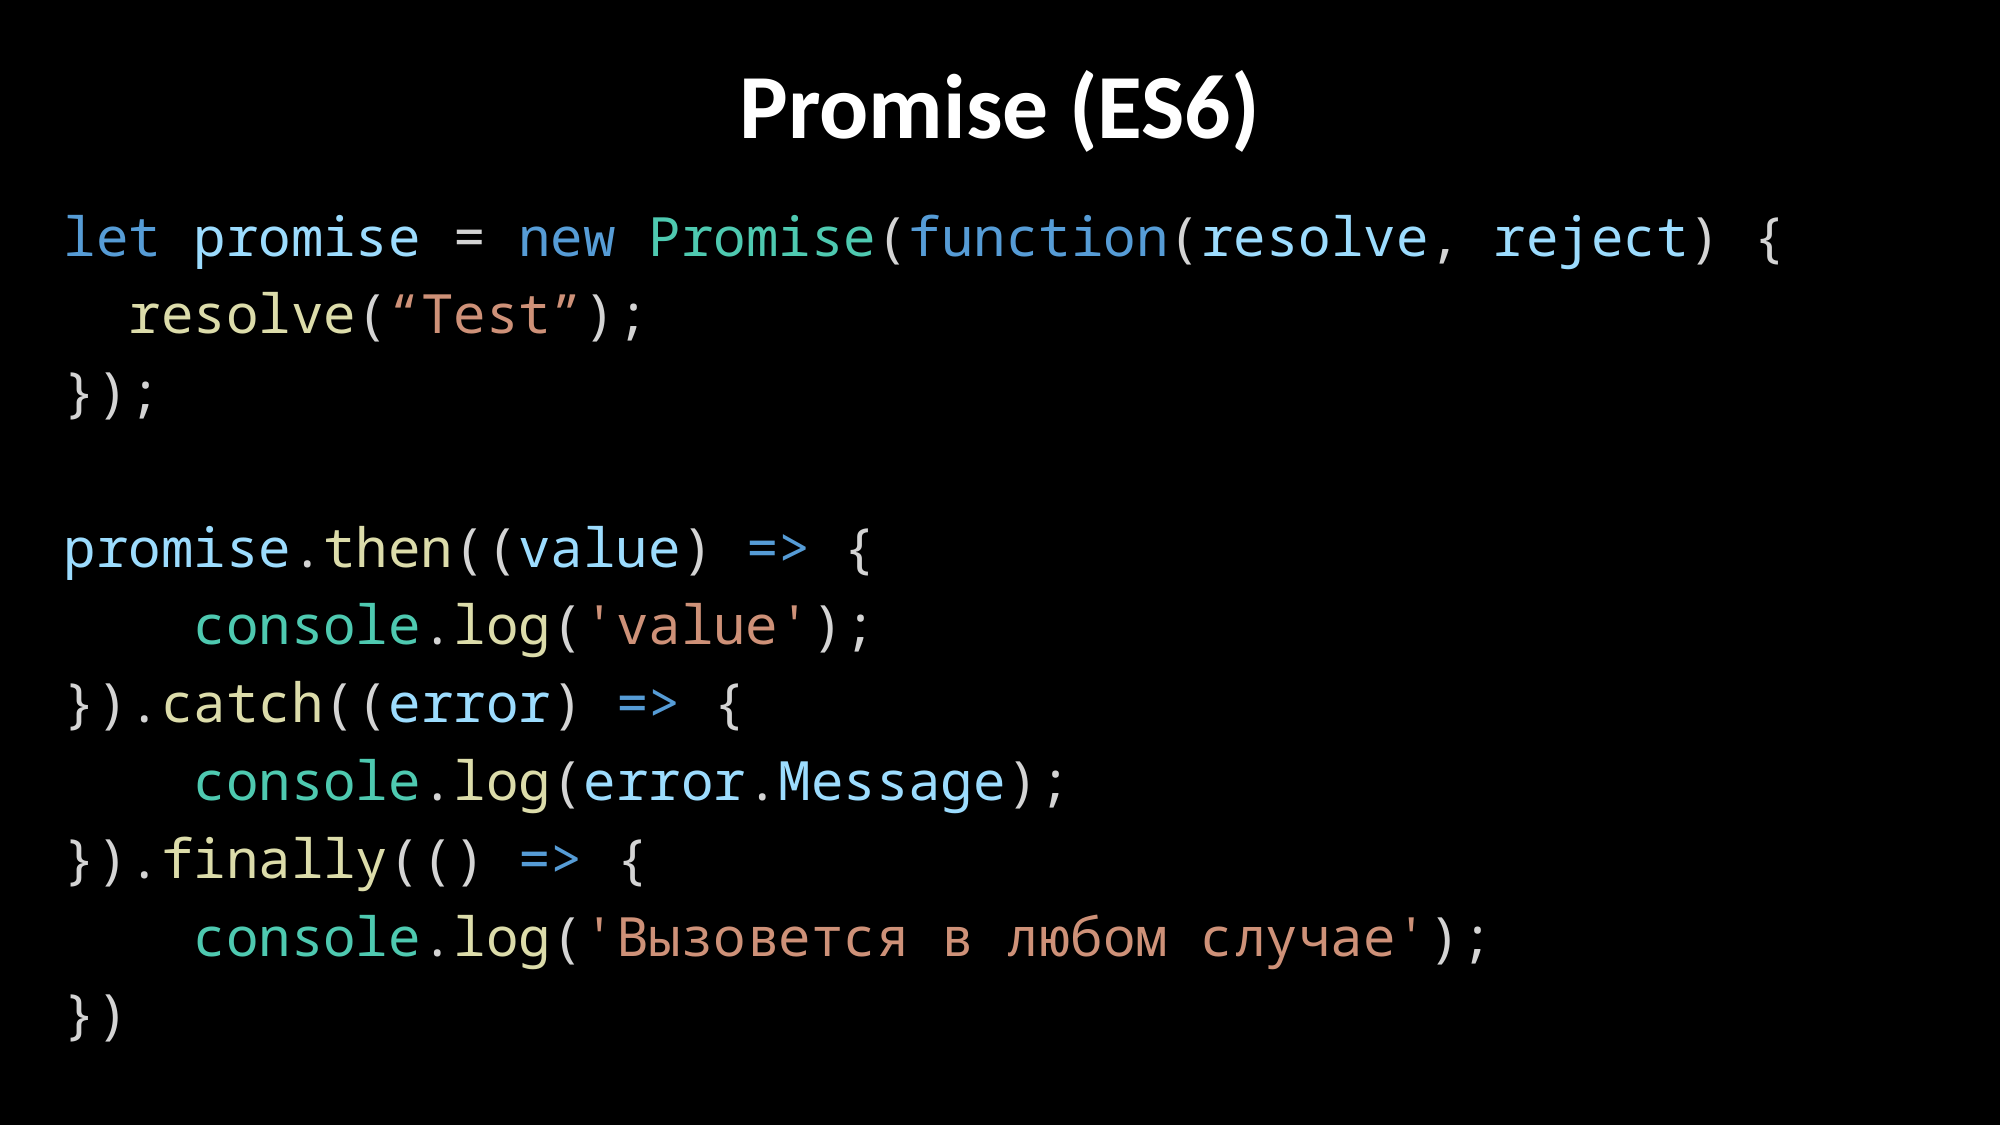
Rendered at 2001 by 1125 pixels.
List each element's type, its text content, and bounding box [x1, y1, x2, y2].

title Promise (ES6) [137, 0, 1863, 143]
list let promise = new Promise(function(resolve, reject) { resolve(“Test”); }); promise.then((value) => { console.log('value'); }).catch((error) => { console.log(error.Message); }).finally(() => { console.log('Вызовется в любом случае'); }) [48, 143, 1920, 1064]
